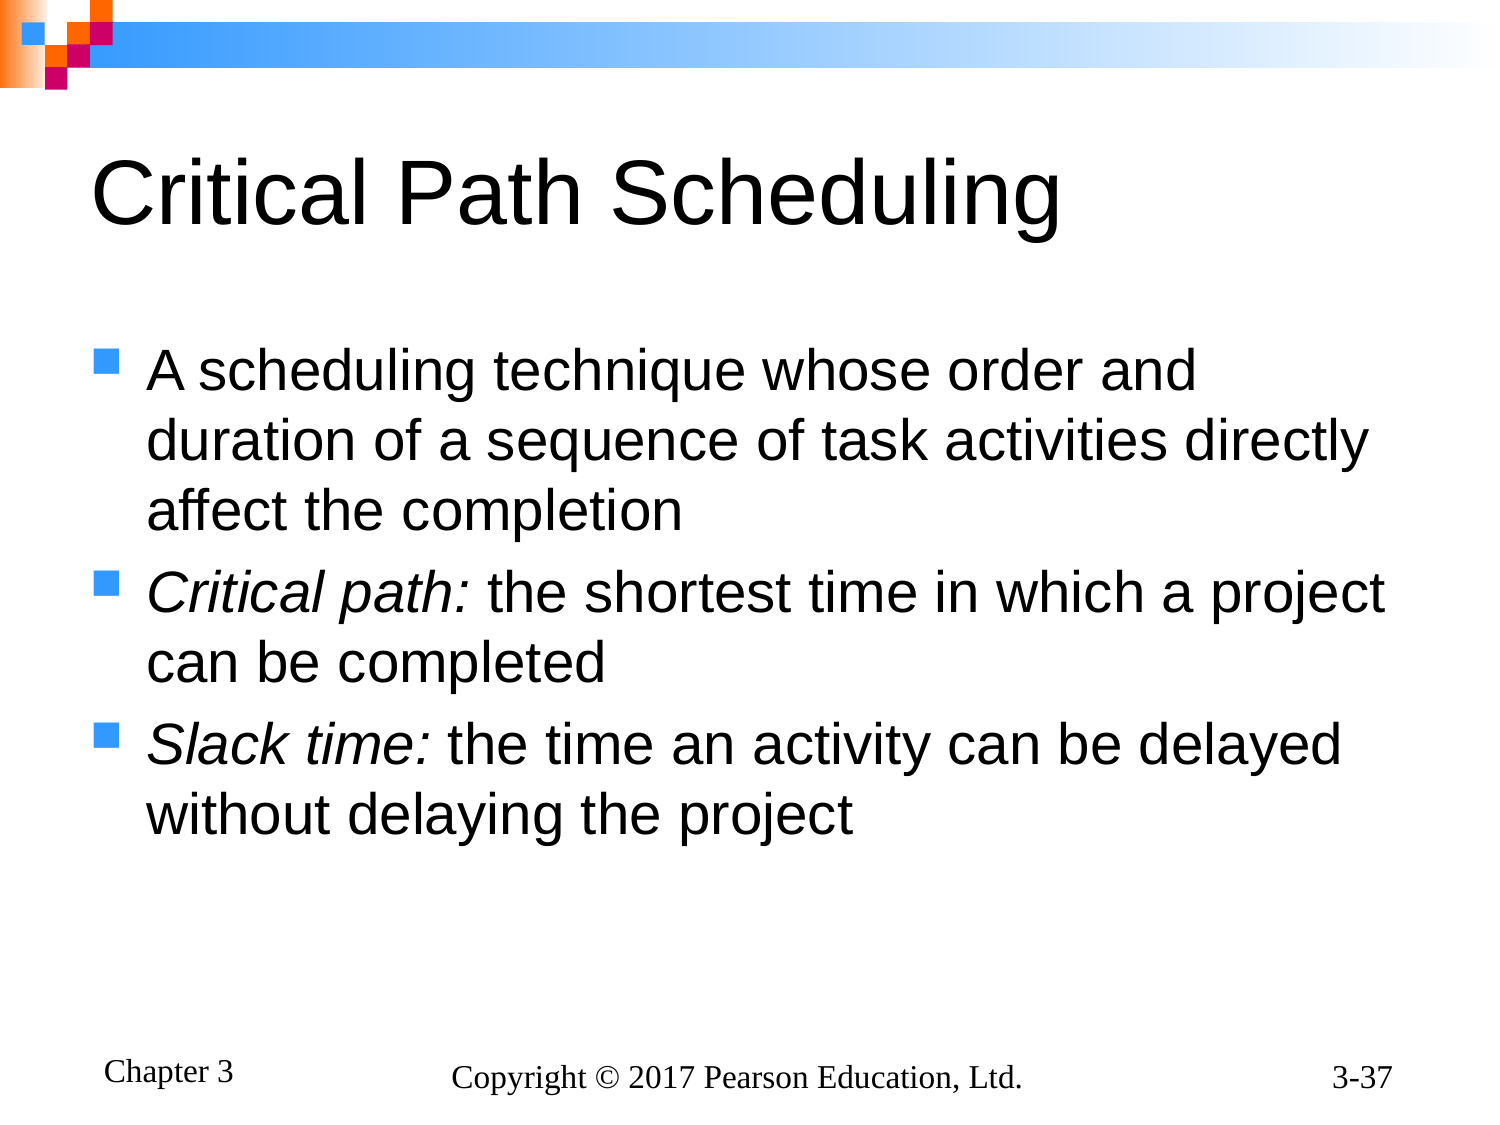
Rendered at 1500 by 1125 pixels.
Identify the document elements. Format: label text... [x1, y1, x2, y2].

text_box 4 [275, 22, 280, 67]
title Critical Path Scheduling [75, 75, 1425, 300]
list A scheduling technique whose order and duration of a sequence of task activities directly affect the completion Critical path: the shortest time in which a project can be completed Slack time: the time an activity can be delayed without delaying the project [75, 324, 1425, 963]
